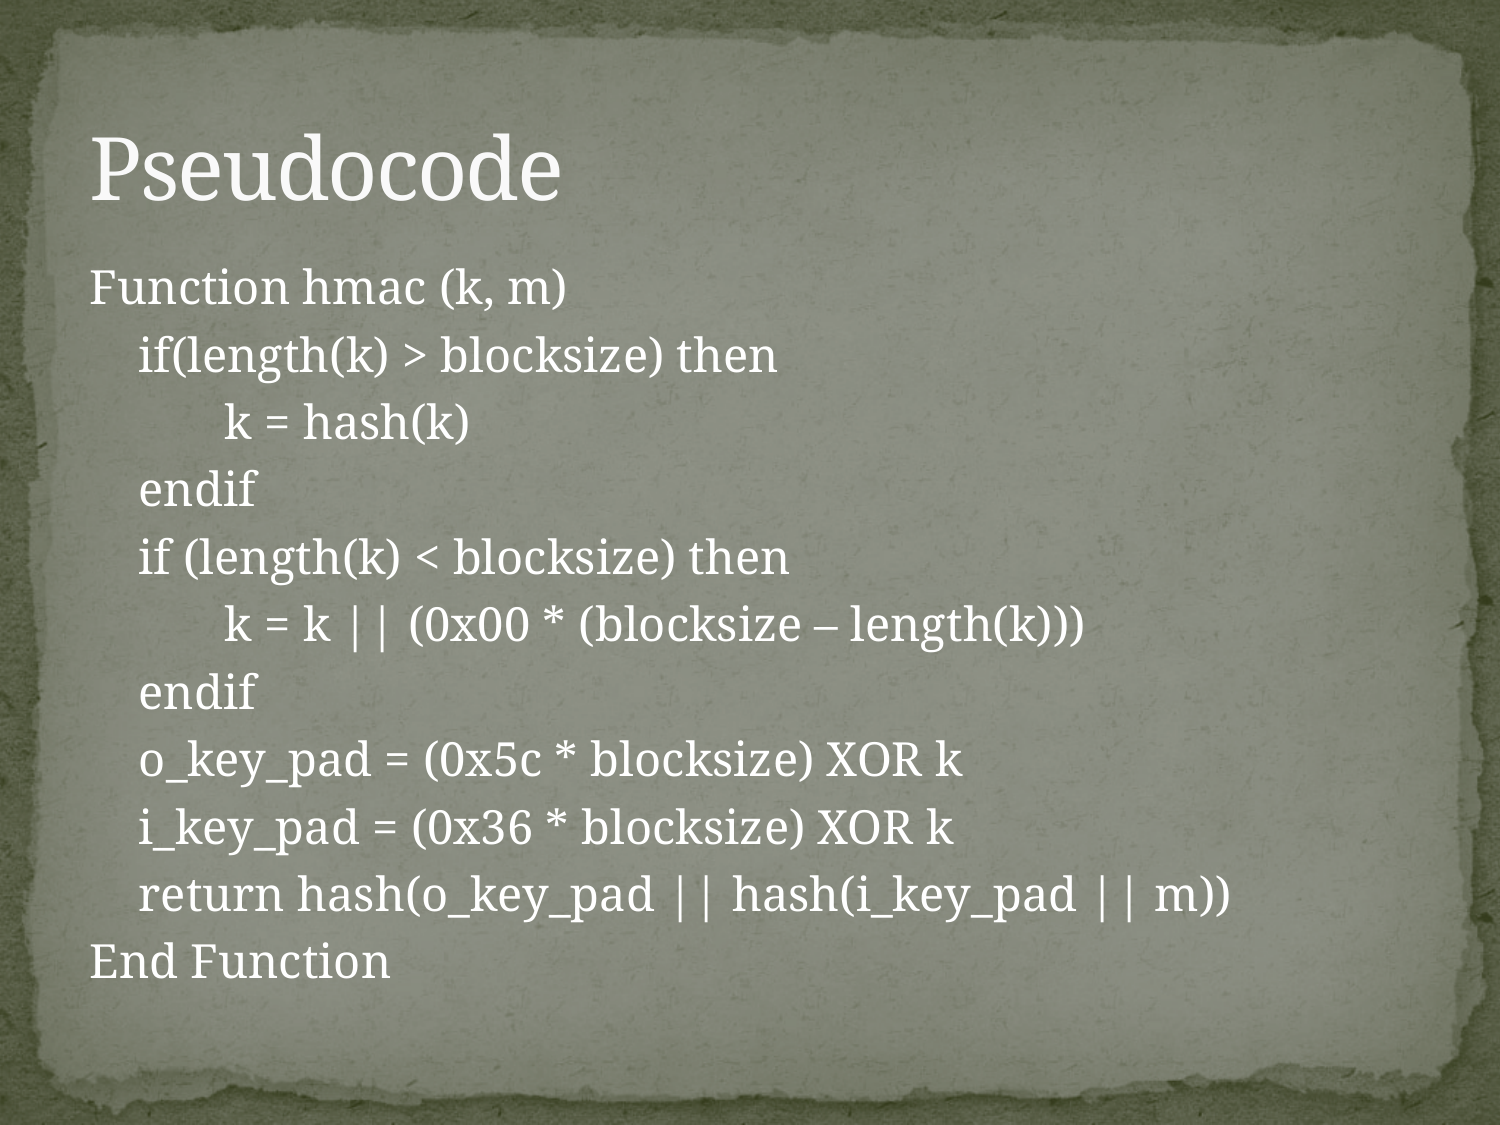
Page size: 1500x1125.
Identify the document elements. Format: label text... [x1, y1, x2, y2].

title Pseudocode [74, 24, 1425, 225]
list Function hmac (k, m) if(length(k) > blocksize) then k = hash(k) endif if (length(k) < blocksize) then k = k || (0x00 * (blocksize – length(k))) endif o_key_pad = (0x5c * blocksize) XOR k i_key_pad = (0x36 * blocksize) XOR k return hash(o_key_pad || hash(i_key_pad || m)) End Function [75, 249, 1425, 1000]
